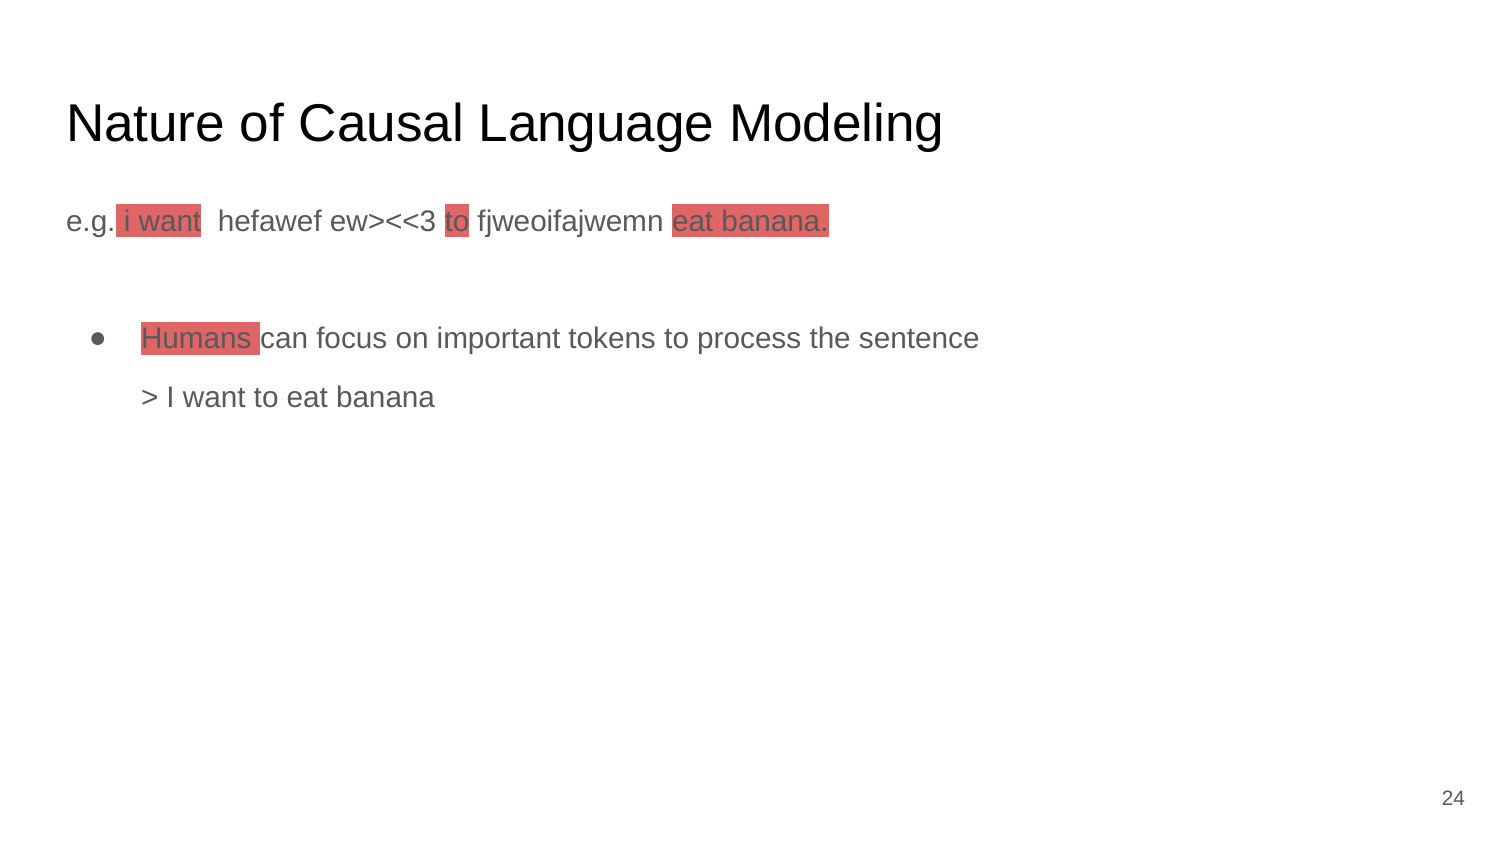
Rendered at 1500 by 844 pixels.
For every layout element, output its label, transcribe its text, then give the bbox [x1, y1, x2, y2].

list e.g. i want hefawef ew><<3 to fjweoifajwemn eat banana. Humans can focus on important tokens to process the sentence > I want to eat banana [51, 189, 1449, 750]
title Nature of Causal Language Modeling [51, 72, 1449, 167]
slide_number ‹#› [1389, 764, 1480, 830]
